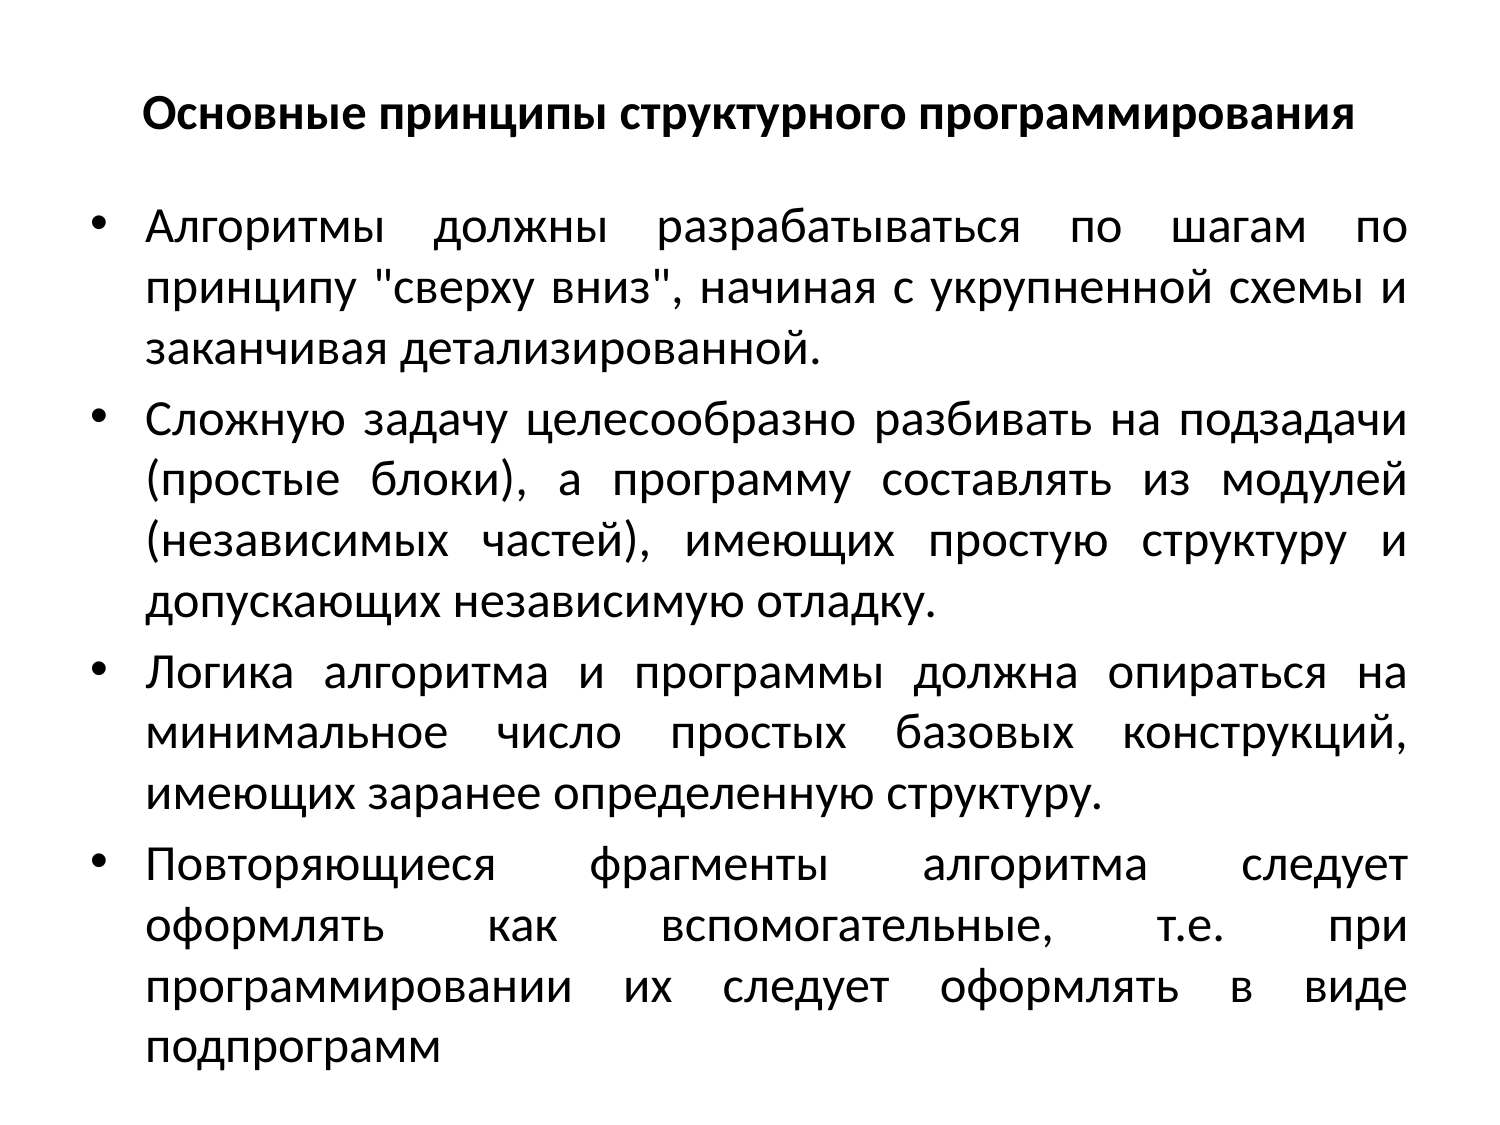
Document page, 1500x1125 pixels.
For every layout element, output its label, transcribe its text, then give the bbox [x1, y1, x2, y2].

title Основные принципы структурного программирования [75, 45, 1425, 173]
list Алгоритмы должны разрабатываться по шагам по принципу "сверху вниз", начиная с укрупненной схемы и заканчивая детализированной. Сложную задачу целесообразно разбивать на подзадачи (простые блоки), а программу составлять из модулей (независимых частей), имеющих простую структуру и допускающих независимую отладку. Логика алгоритма и программы должна опираться на минимальное число простых базовых конструкций, имеющих заранее определенную структуру. Повторяющиеся фрагменты алгоритма следует оформлять как вспомогательные, т.е. при программировании их следует оформлять в виде подпрограмм [75, 184, 1425, 1083]
